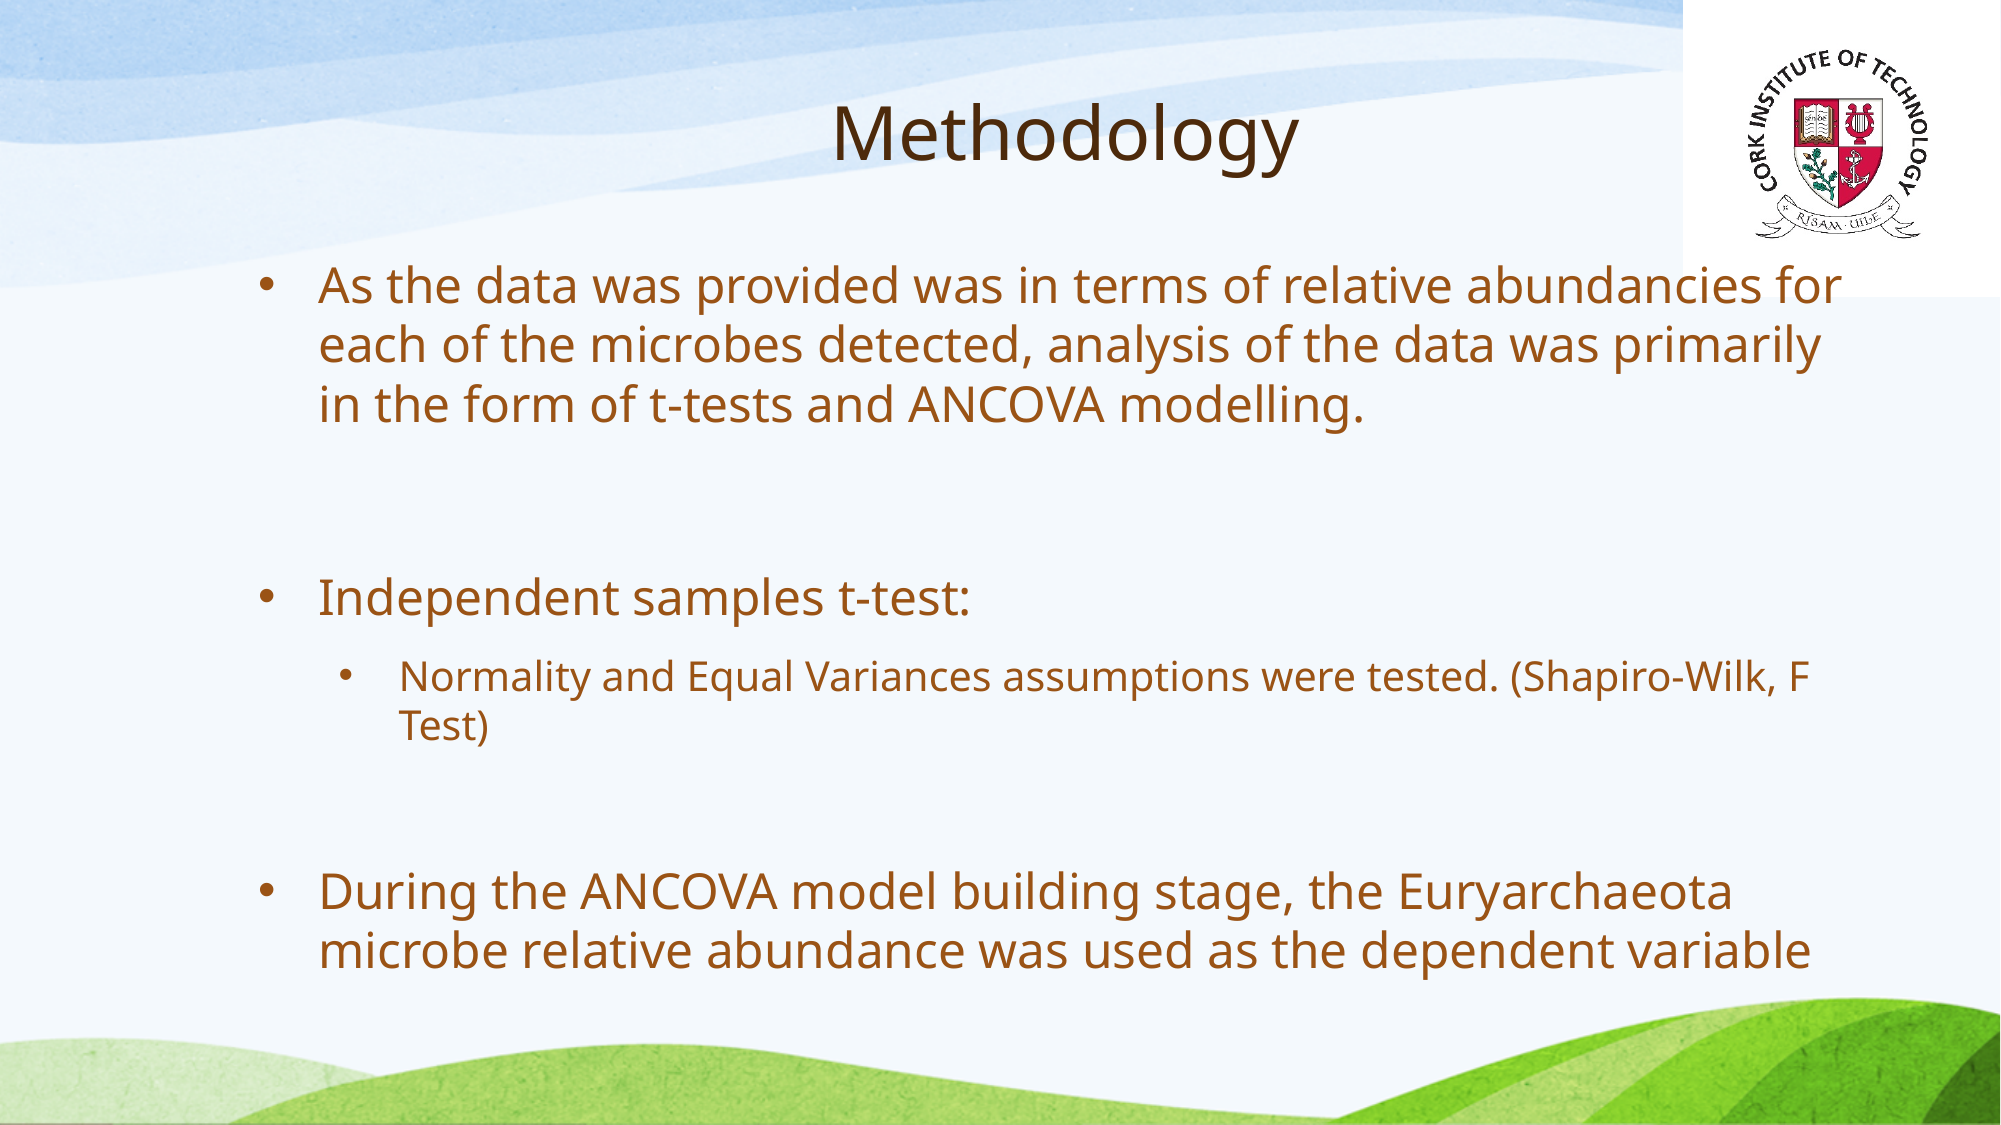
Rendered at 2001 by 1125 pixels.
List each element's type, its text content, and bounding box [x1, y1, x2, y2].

text_box Methodology [243, 0, 1887, 246]
picture [0, 0, 2001, 1125]
text_box As the data was provided was in terms of relative abundancies for each of the microbes detected, analysis of the data was primarily in the form of t-tests and ANCOVA modelling. Independent samples t-test: Normality and Equal Variances assumptions were tested. (Shapiro-Wilk, F Test) During the ANCOVA model building stage, the Euryarchaeota microbe relative abundance was used as the dependent variable [243, 246, 1887, 991]
